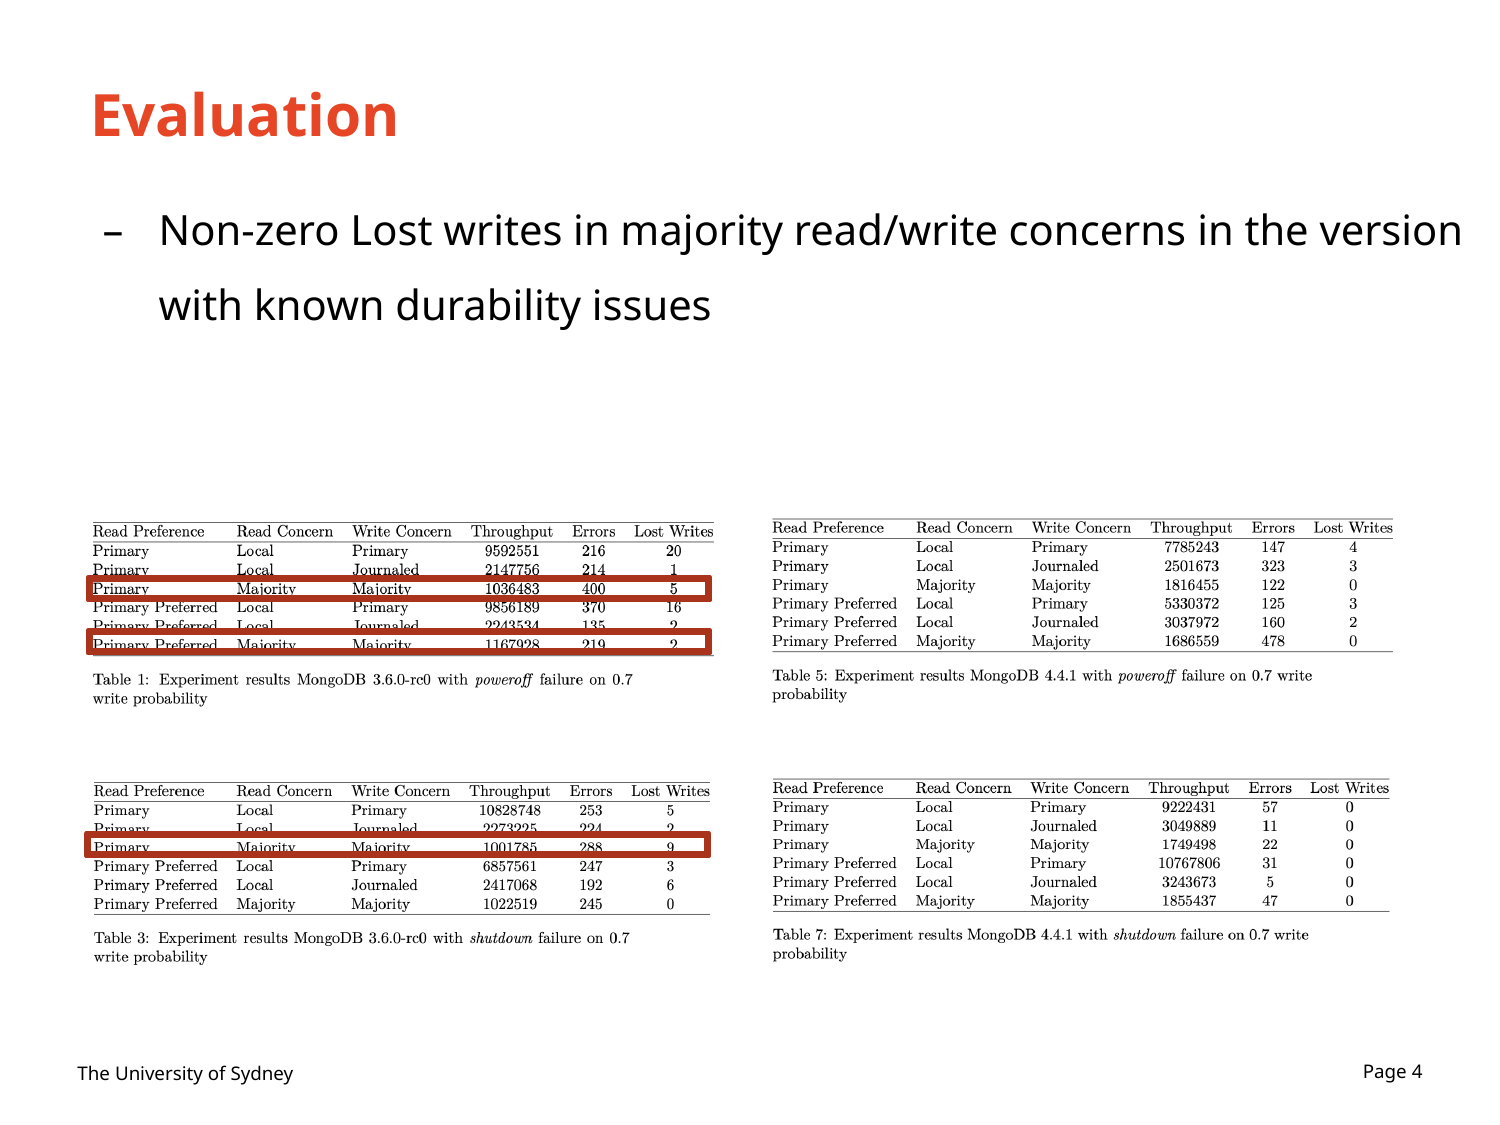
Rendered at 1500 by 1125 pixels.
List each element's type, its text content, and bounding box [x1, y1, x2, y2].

picture [67, 488, 1426, 722]
title Evaluation [75, 19, 1425, 171]
picture [67, 758, 1426, 987]
list Non-zero Lost writes in majority read/write concerns in the version with known durability issues [0, 171, 1500, 954]
